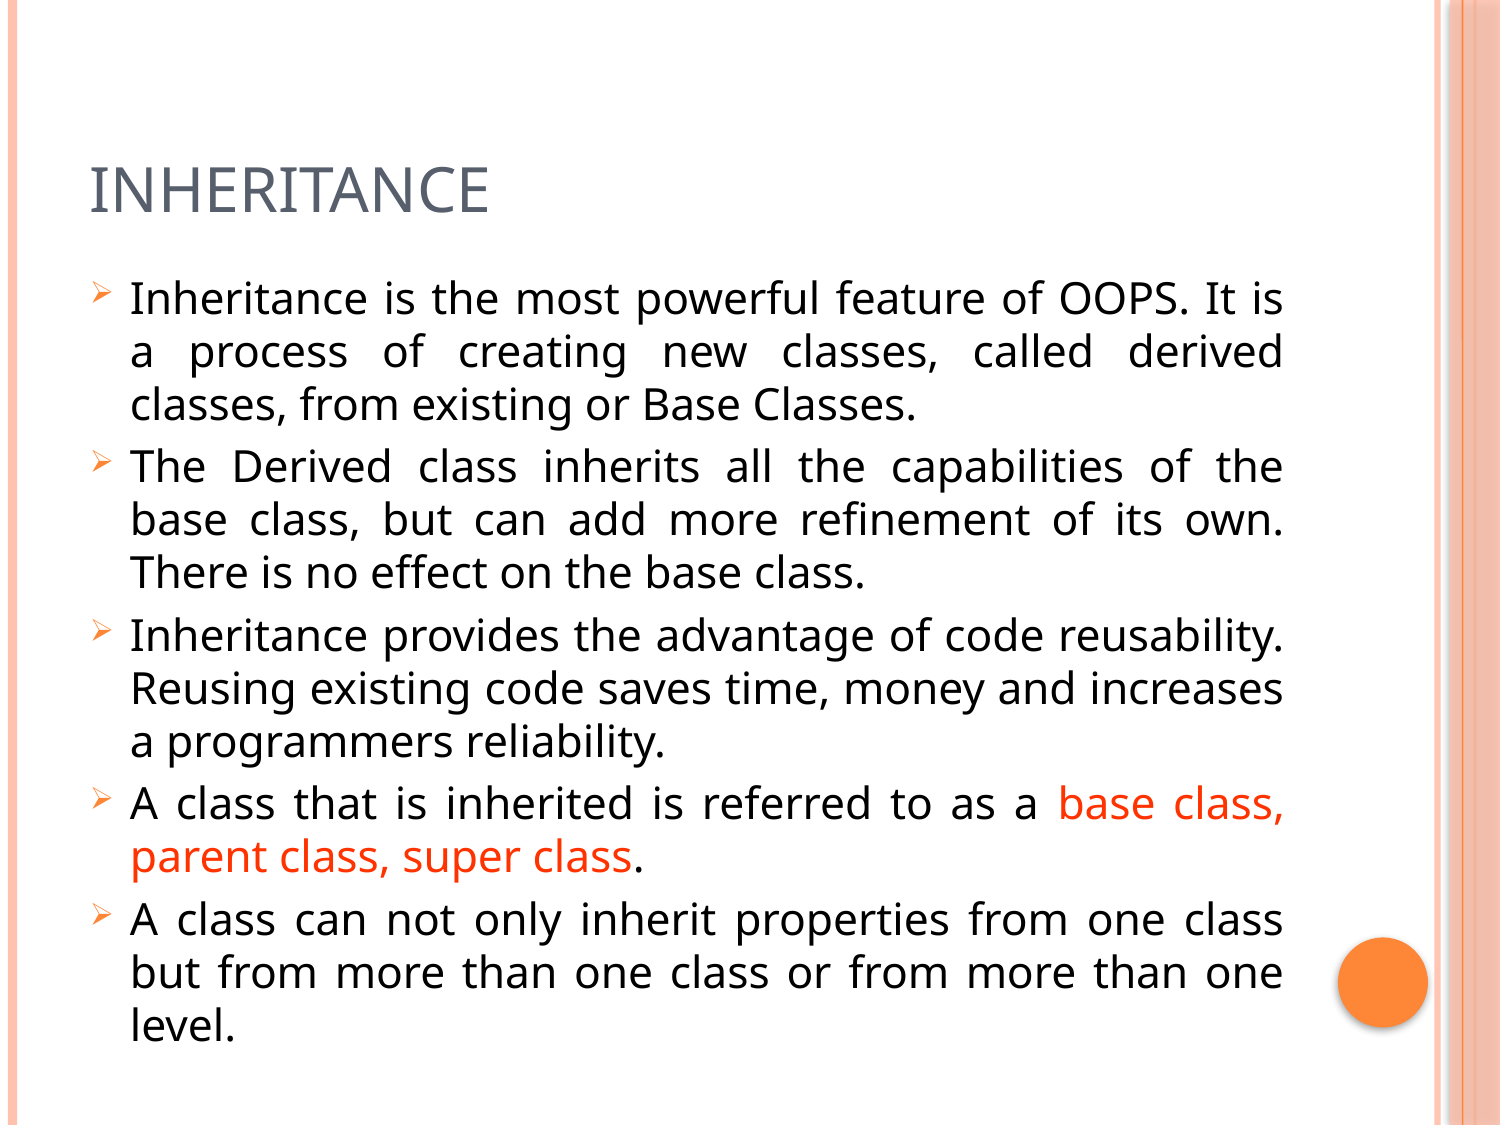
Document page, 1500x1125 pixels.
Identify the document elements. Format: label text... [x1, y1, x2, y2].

list Inheritance is the most powerful feature of OOPS. It is a process of creating new classes, called derived classes, from existing or Base Classes. The Derived class inherits all the capabilities of the base class, but can add more refinement of its own. There is no effect on the base class. Inheritance provides the advantage of code reusability. Reusing existing code saves time, money and increases a programmers reliability. A class that is inherited is referred to as a base class, parent class, super class. A class can not only inherit properties from one class but from more than one class or from more than one level. [75, 262, 1300, 1062]
title Inheritance [75, 45, 1300, 233]
